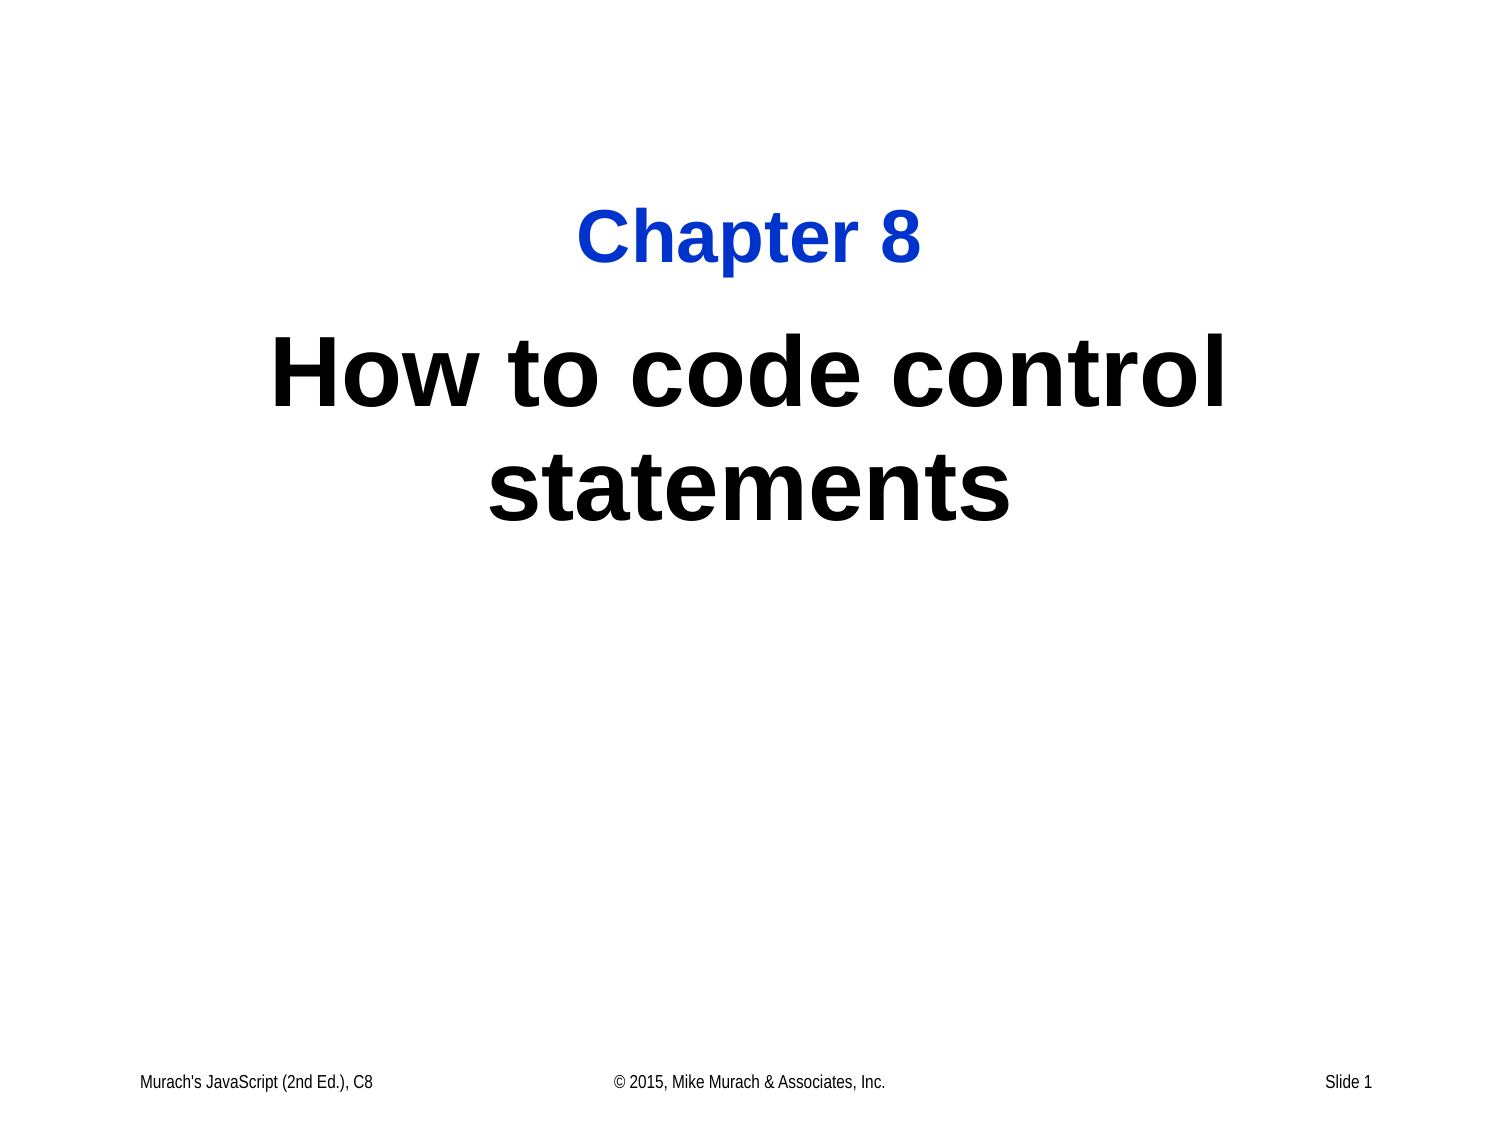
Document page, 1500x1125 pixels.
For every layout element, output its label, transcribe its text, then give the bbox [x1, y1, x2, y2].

slide_number Slide 1 [1074, 1025, 1388, 1100]
slide_number Murach's JavaScript (2nd Ed.), C8 [125, 1025, 450, 1100]
title Chapter 8 [112, 187, 1388, 279]
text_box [149, 262, 1348, 556]
footer © 2015, Mike Murach & Associates, Inc. [474, 1025, 1025, 1100]
